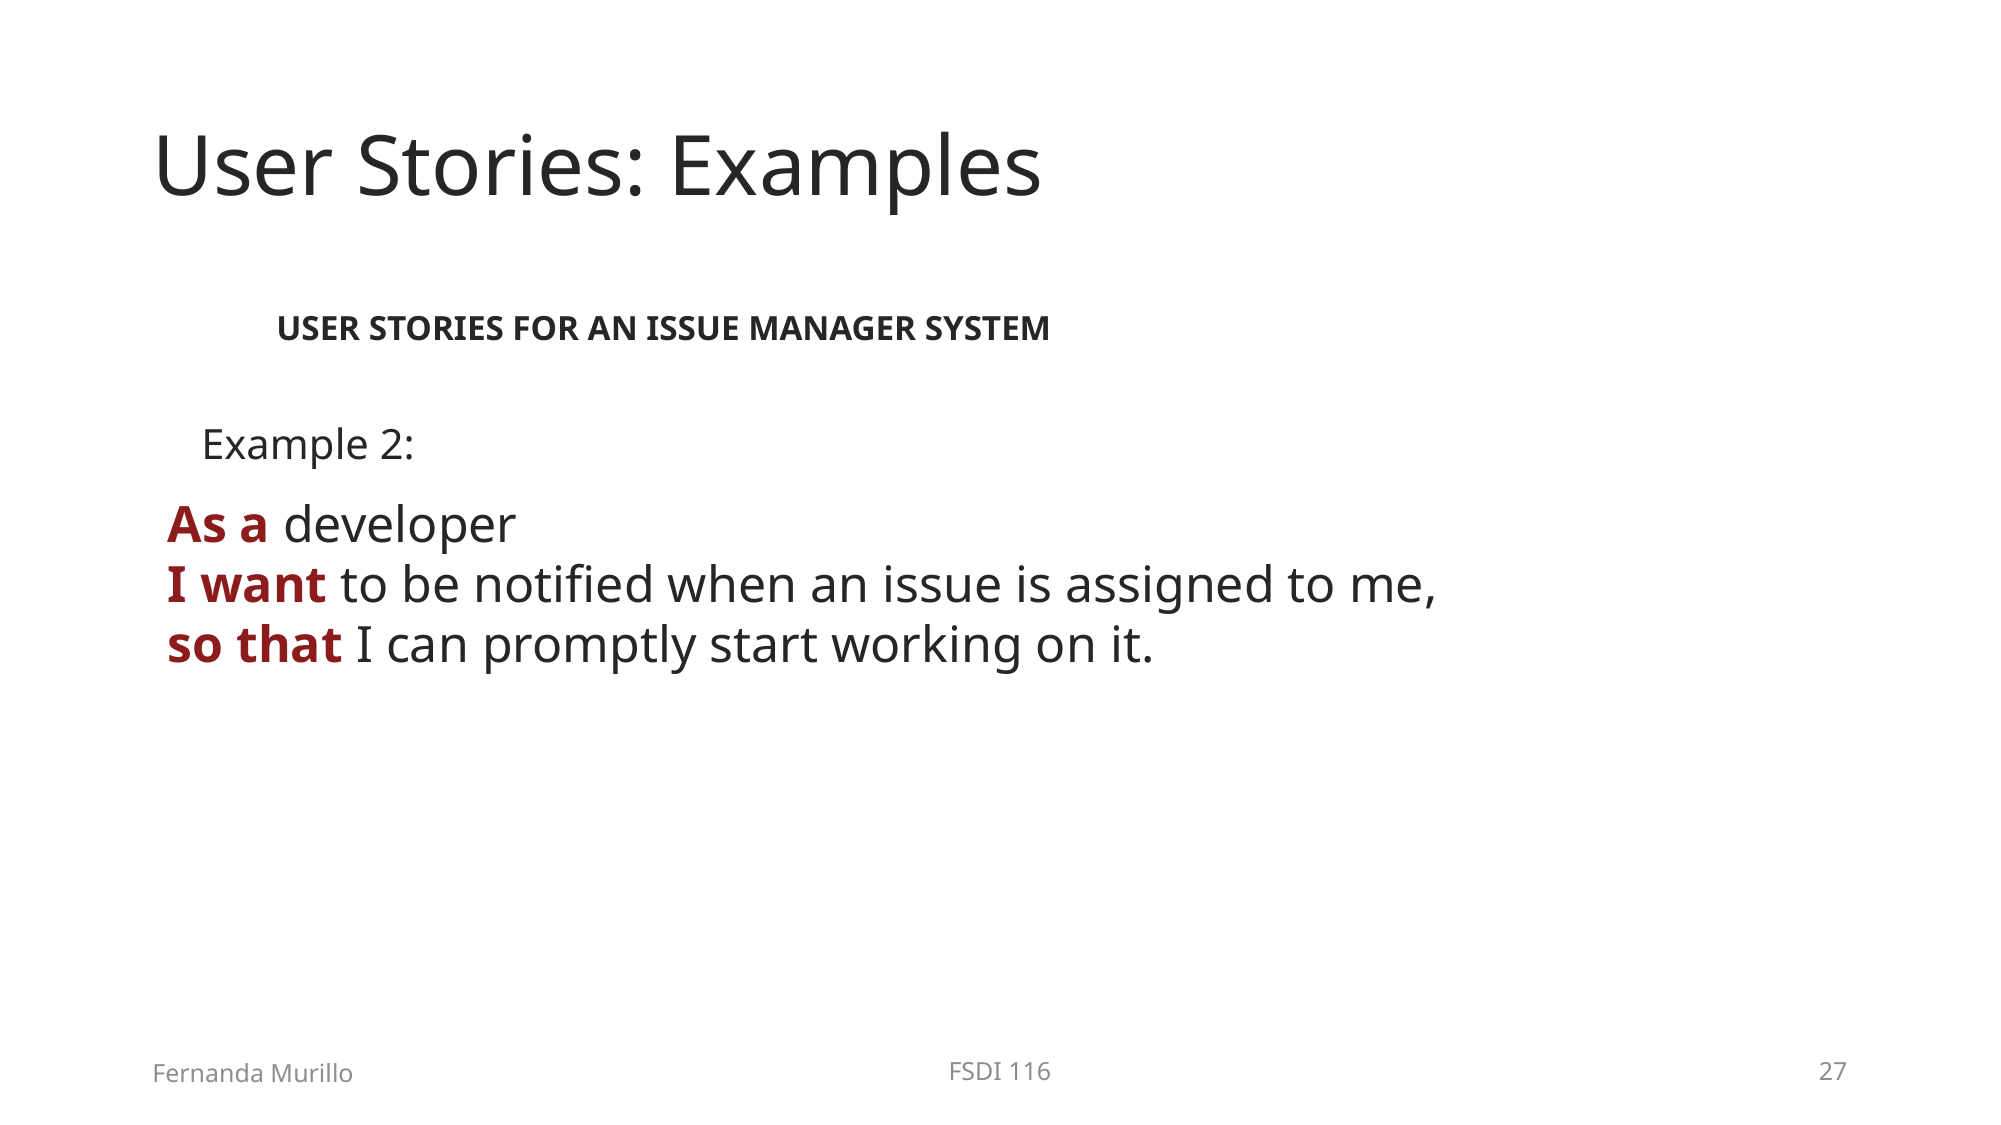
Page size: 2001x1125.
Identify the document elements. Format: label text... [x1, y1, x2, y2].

slide_number 27 [1412, 1042, 1863, 1103]
title User Stories: Examples [137, 59, 1863, 278]
slide_number Fernanda Murillo [137, 1042, 588, 1103]
footer FSDI 116 [662, 1042, 1338, 1103]
text_box As a developer I want to be notified when an issue is assigned to me, so that I can promptly start working on it. [152, 485, 1467, 681]
text_box USER STORIES FOR AN ISSUE MANAGER SYSTEM Example 2: [186, 299, 1863, 486]
